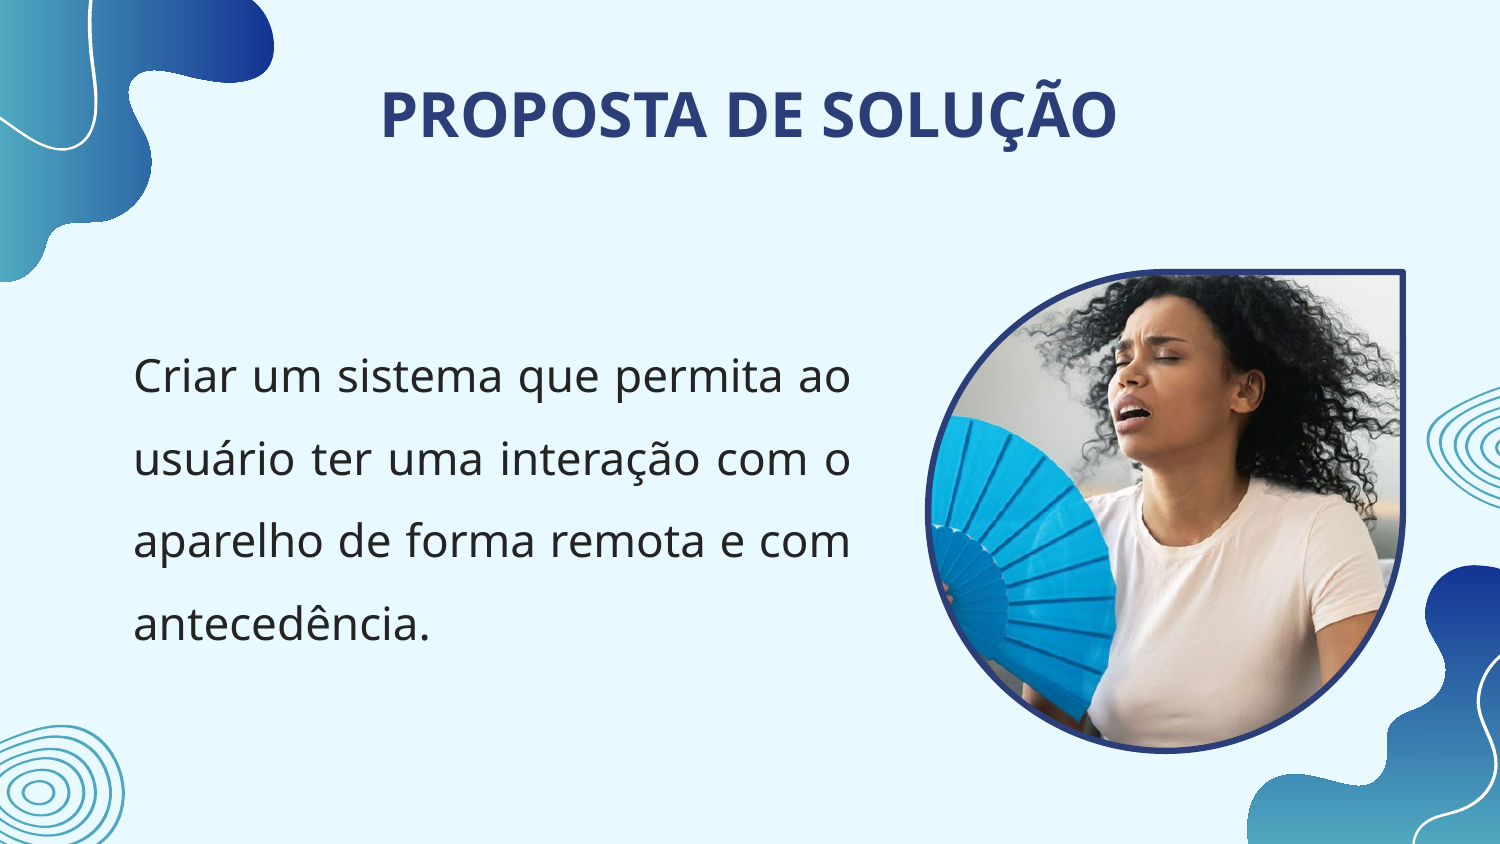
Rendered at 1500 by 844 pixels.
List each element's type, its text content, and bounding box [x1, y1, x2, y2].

picture [927, 271, 1404, 752]
list Criar um sistema que permita ao usuário ter uma interação com o aparelho de forma remota e com antecedência. [118, 304, 868, 636]
title PROPOSTA DE SOLUÇÃO [118, 60, 1382, 150]
